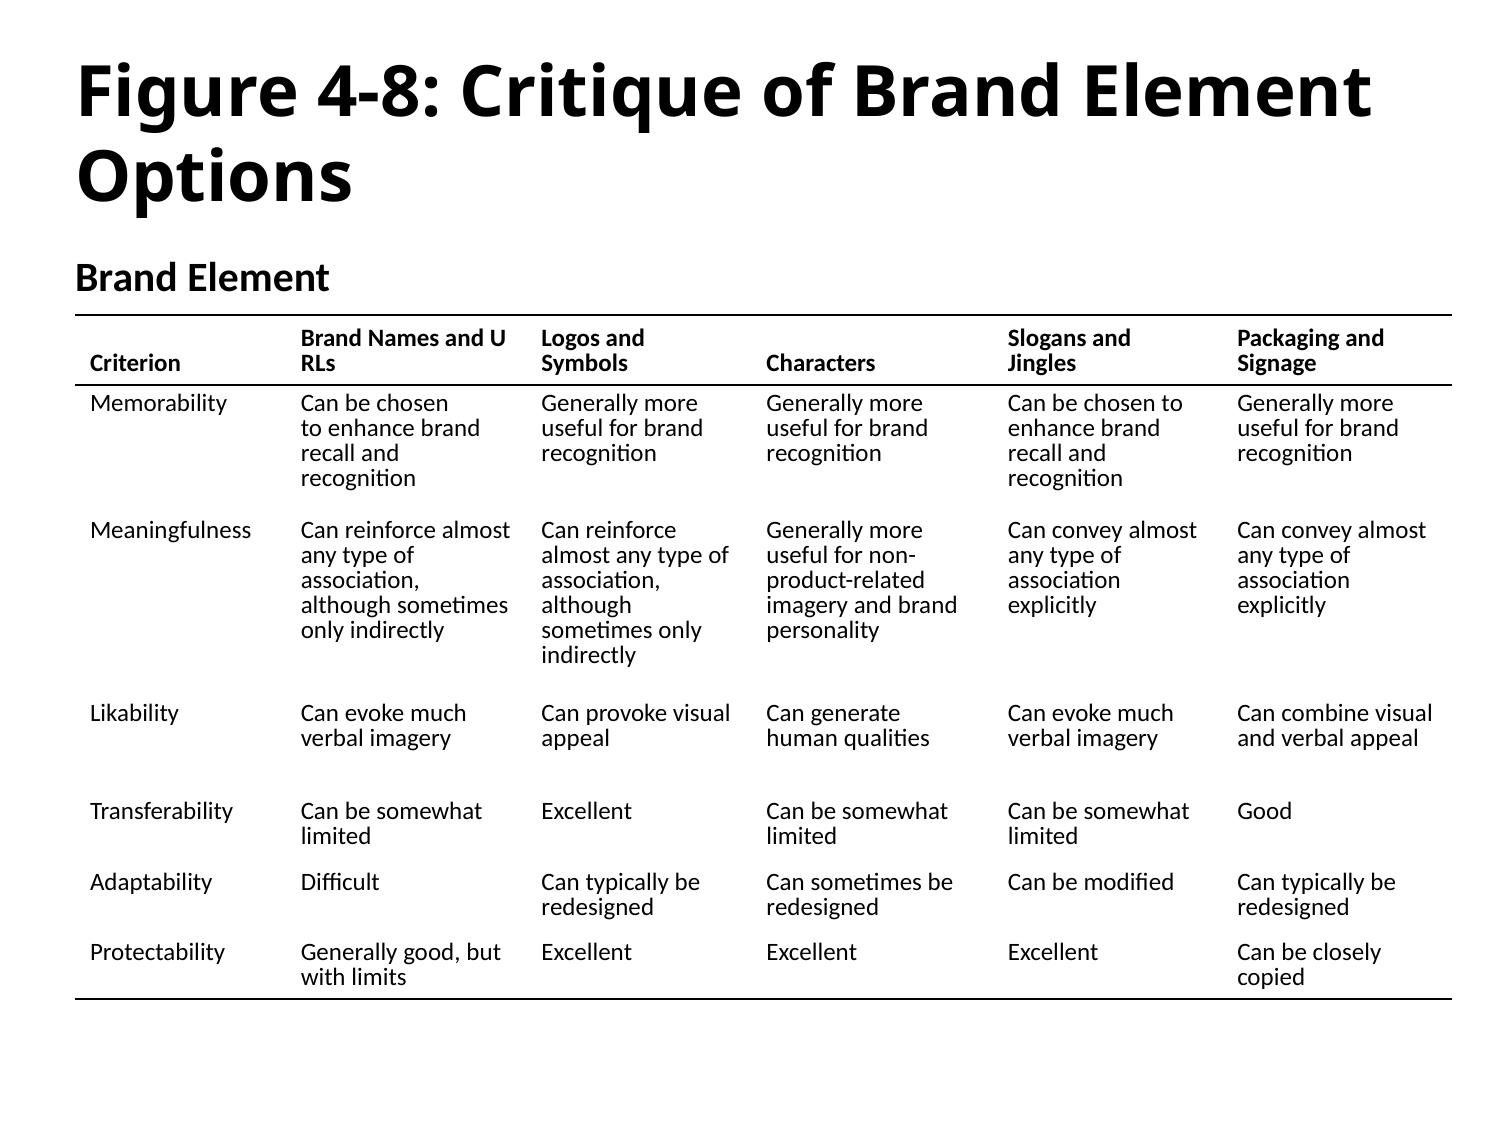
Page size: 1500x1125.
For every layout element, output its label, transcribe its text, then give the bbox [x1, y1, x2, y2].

table_cell Can convey almost any type of association explicitly [1222, 512, 1452, 695]
table_cell Meaningfulness [75, 512, 286, 695]
table_cell Can convey almost any type of association explicitly [993, 512, 1222, 695]
table_header Criterion [75, 316, 286, 384]
table_header Packaging and Signage [1222, 316, 1452, 384]
table_cell Can generate human qualities [751, 695, 993, 793]
table_cell Can be modified [993, 864, 1222, 934]
table_cell Can reinforce almost any type of association, although sometimes only indirectly [286, 512, 526, 695]
table_cell Difficult [286, 864, 526, 934]
table_cell Likability [75, 695, 286, 793]
table_cell Can be chosen to enhance brand recall and recognition [993, 386, 1222, 512]
title Figure 4-8: Critique of Brand Element Options [75, 35, 1425, 216]
table_cell Generally more useful for brand recognition [751, 386, 993, 512]
table_cell Can be somewhat limited [751, 793, 993, 864]
table_cell Good [1222, 793, 1452, 864]
table_cell Can evoke much verbal imagery [993, 695, 1222, 793]
table_cell Excellent [526, 793, 751, 864]
table_cell Generally good, but with limits [286, 934, 526, 998]
table_cell Can be chosen to enhance brand recall and recognition [286, 386, 526, 512]
table_header Logos and Symbols [526, 316, 751, 384]
table_cell Can reinforce almost any type of association, although sometimes only indirectly [526, 512, 751, 695]
table_cell Memorability [75, 386, 286, 512]
table_cell Can evoke much verbal imagery [286, 695, 526, 793]
table_cell Can typically be redesigned [1222, 864, 1452, 934]
table_cell Can combine visual and verbal appeal [1222, 695, 1452, 793]
table_cell Can be closely copied [1222, 934, 1452, 998]
table_cell Generally more useful for brand recognition [526, 386, 751, 512]
table_cell Adaptability [75, 864, 286, 934]
list Brand Element [75, 255, 431, 305]
table_cell Excellent [751, 934, 993, 998]
table_cell Excellent [993, 934, 1222, 998]
table_cell Can be somewhat limited [993, 793, 1222, 864]
table_cell Can be somewhat limited [286, 793, 526, 864]
table_header Slogans and Jingles [993, 316, 1222, 384]
table_cell Protectability [75, 934, 286, 998]
table_cell Transferability [75, 793, 286, 864]
table_header Brand Names and U R Ls [286, 316, 526, 384]
table_cell Excellent [526, 934, 751, 998]
table_cell Generally more useful for brand recognition [1222, 386, 1452, 512]
table_cell Can provoke visual appeal [526, 695, 751, 793]
table_cell Generally more useful for non-product-related imagery and brand personality [751, 512, 993, 695]
table_header Characters [751, 316, 993, 384]
table_cell Can sometimes be redesigned [751, 864, 993, 934]
table_cell Can typically be redesigned [526, 864, 751, 934]
